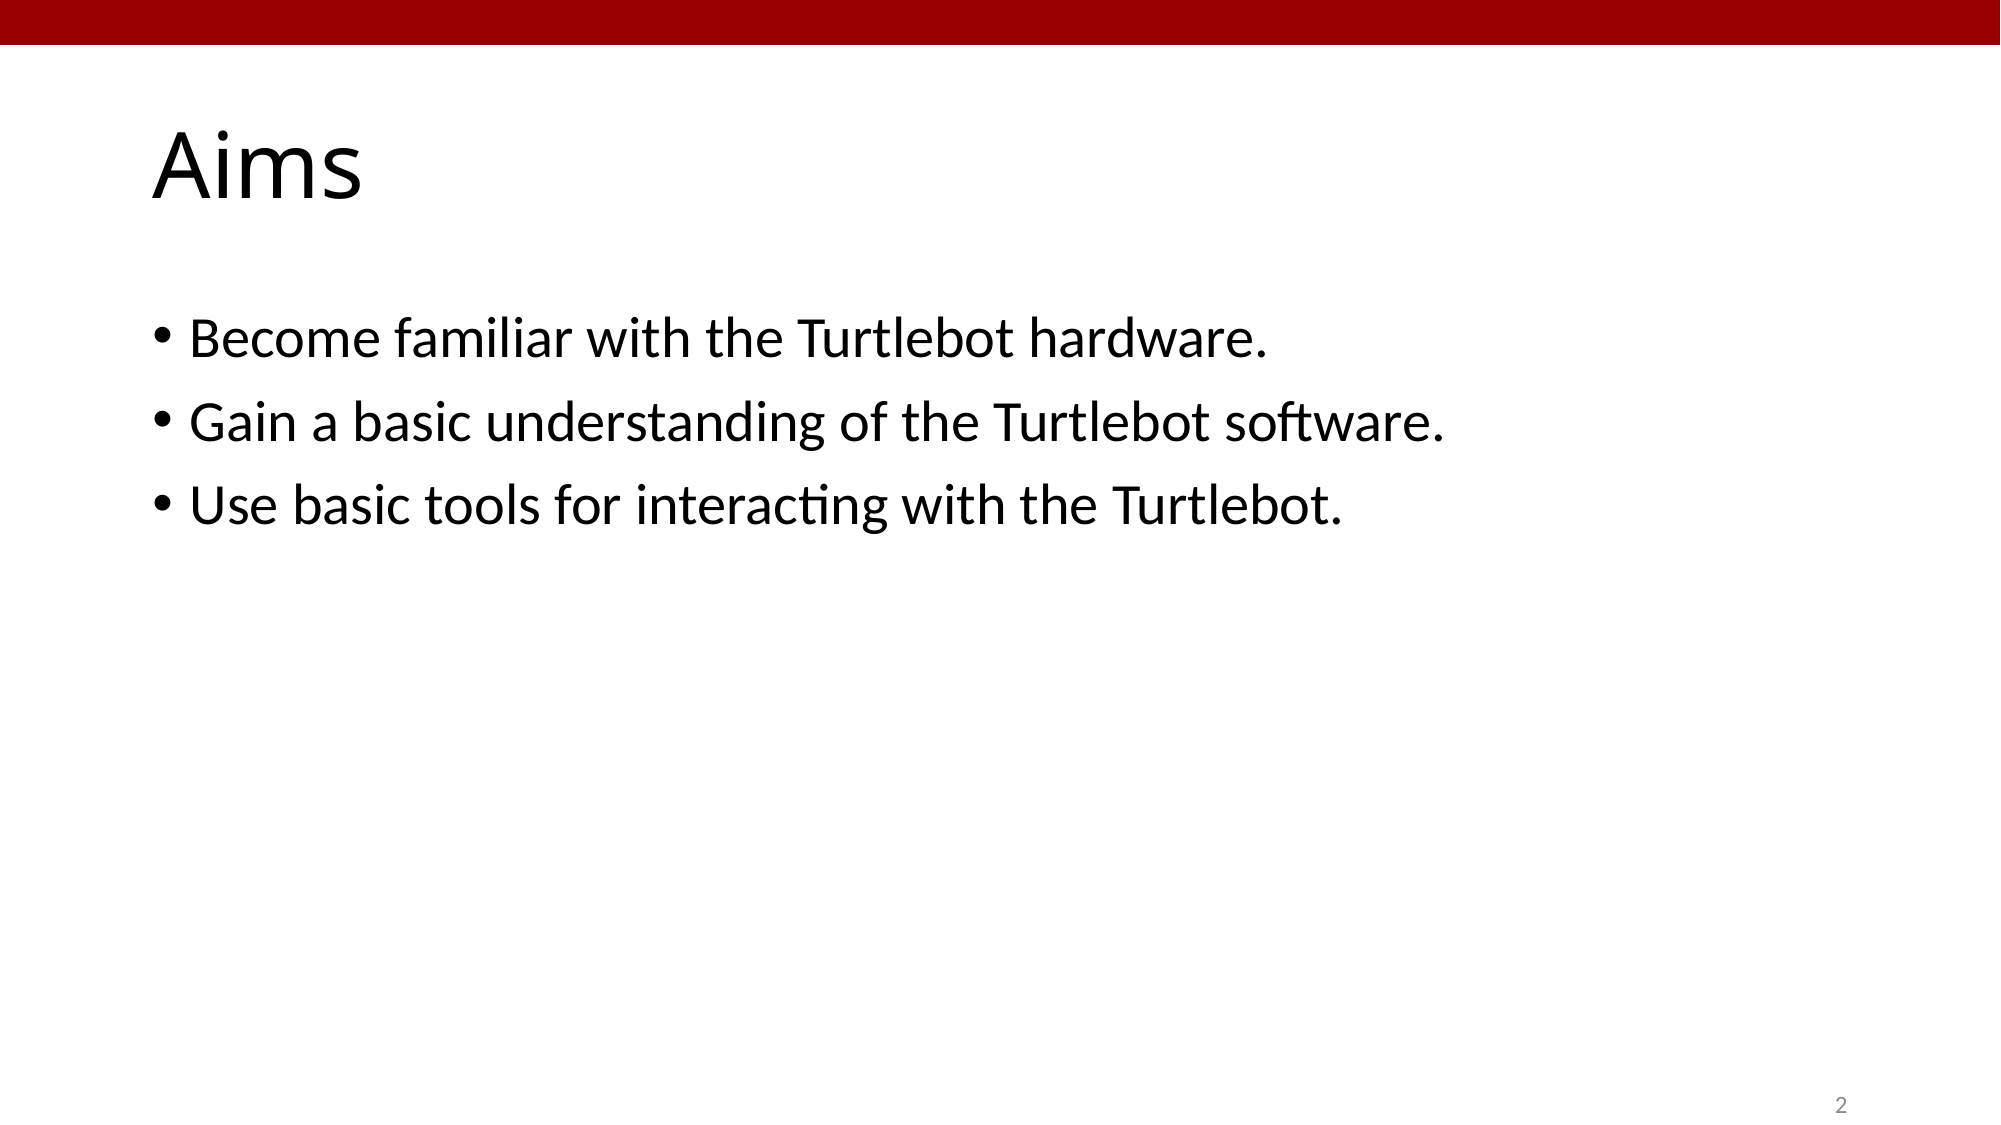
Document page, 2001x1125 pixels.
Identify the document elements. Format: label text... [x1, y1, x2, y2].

list Become familiar with the Turtlebot hardware. Gain a basic understanding of the Turtlebot software. Use basic tools for interacting with the Turtlebot. [137, 299, 1863, 1014]
slide_number 2 [1412, 1073, 1863, 1125]
title Aims [137, 59, 1863, 278]
